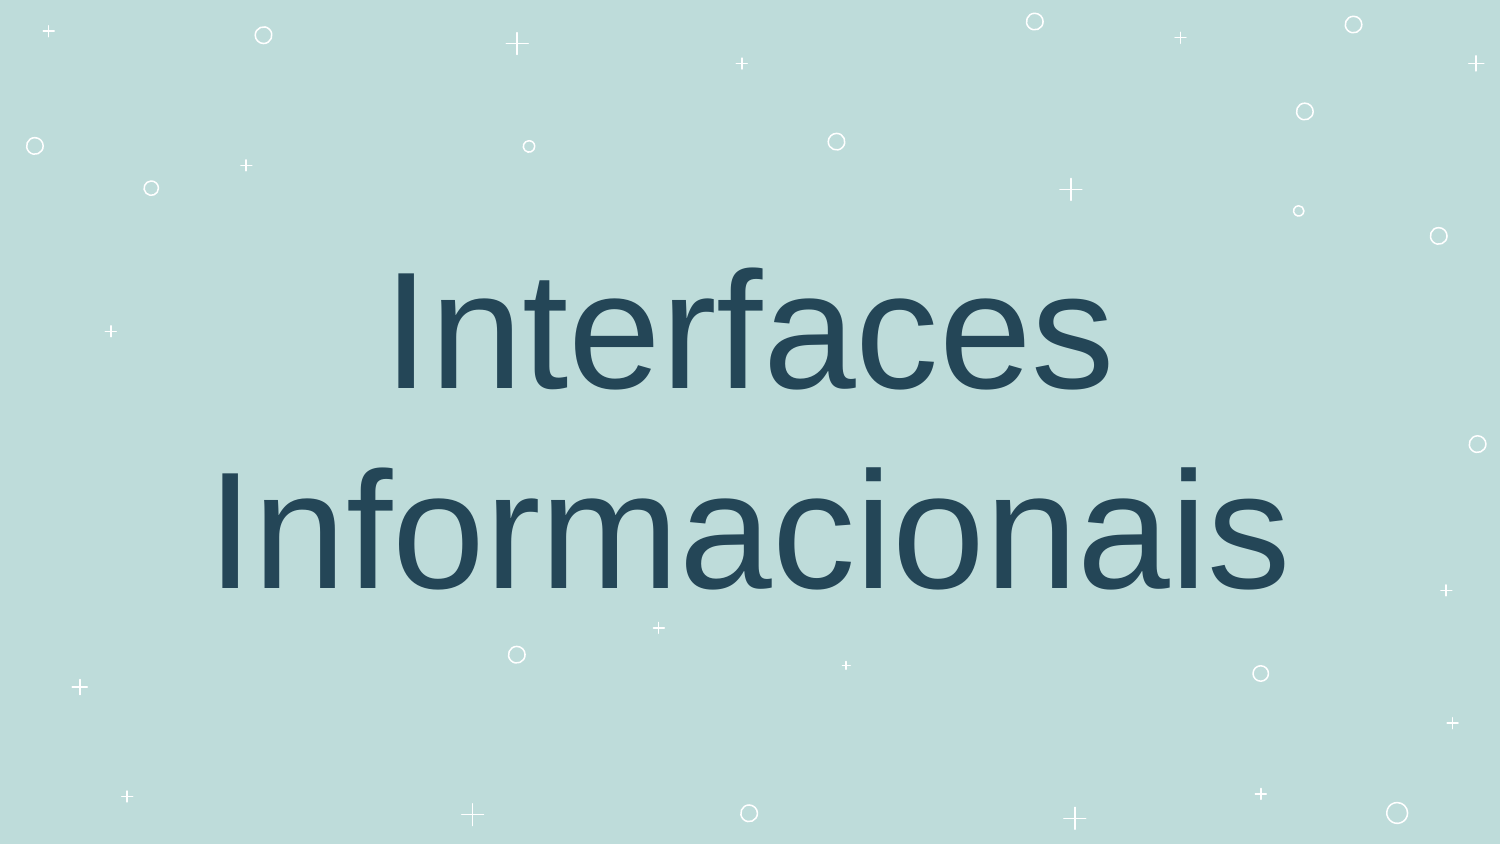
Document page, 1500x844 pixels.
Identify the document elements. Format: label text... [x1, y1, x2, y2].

title Interfaces Informacionais [128, 221, 1372, 623]
